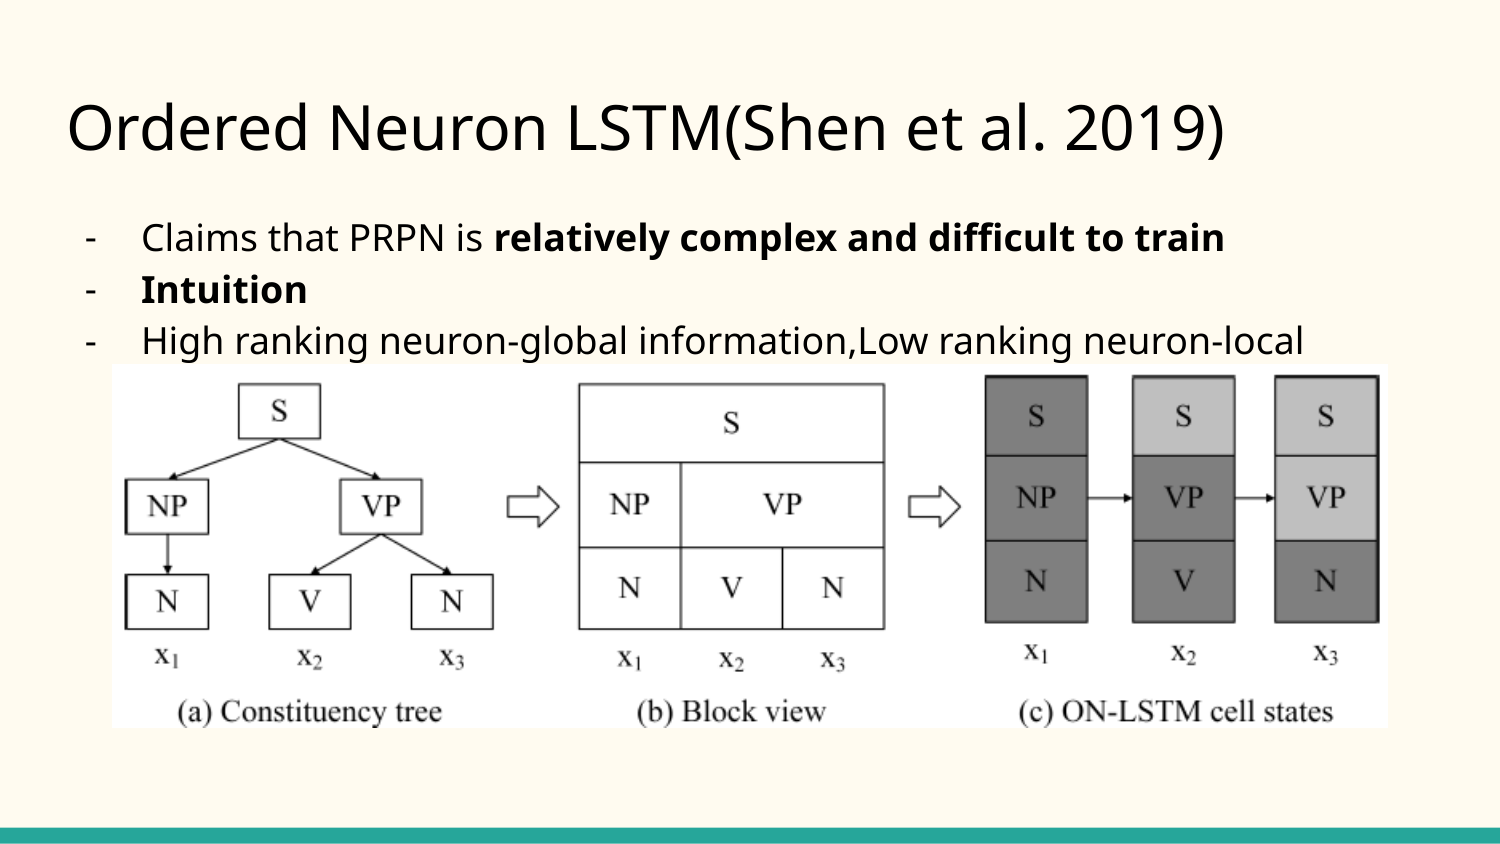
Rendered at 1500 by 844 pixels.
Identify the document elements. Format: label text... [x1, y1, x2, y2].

list Claims that PRPN is relatively complex and difficult to train Intuition High ranking neuron-global information,Low ranking neuron-local context [51, 192, 1449, 750]
picture [111, 364, 1389, 728]
title Ordered Neuron LSTM(Shen et al. 2019) [51, 72, 1449, 174]
